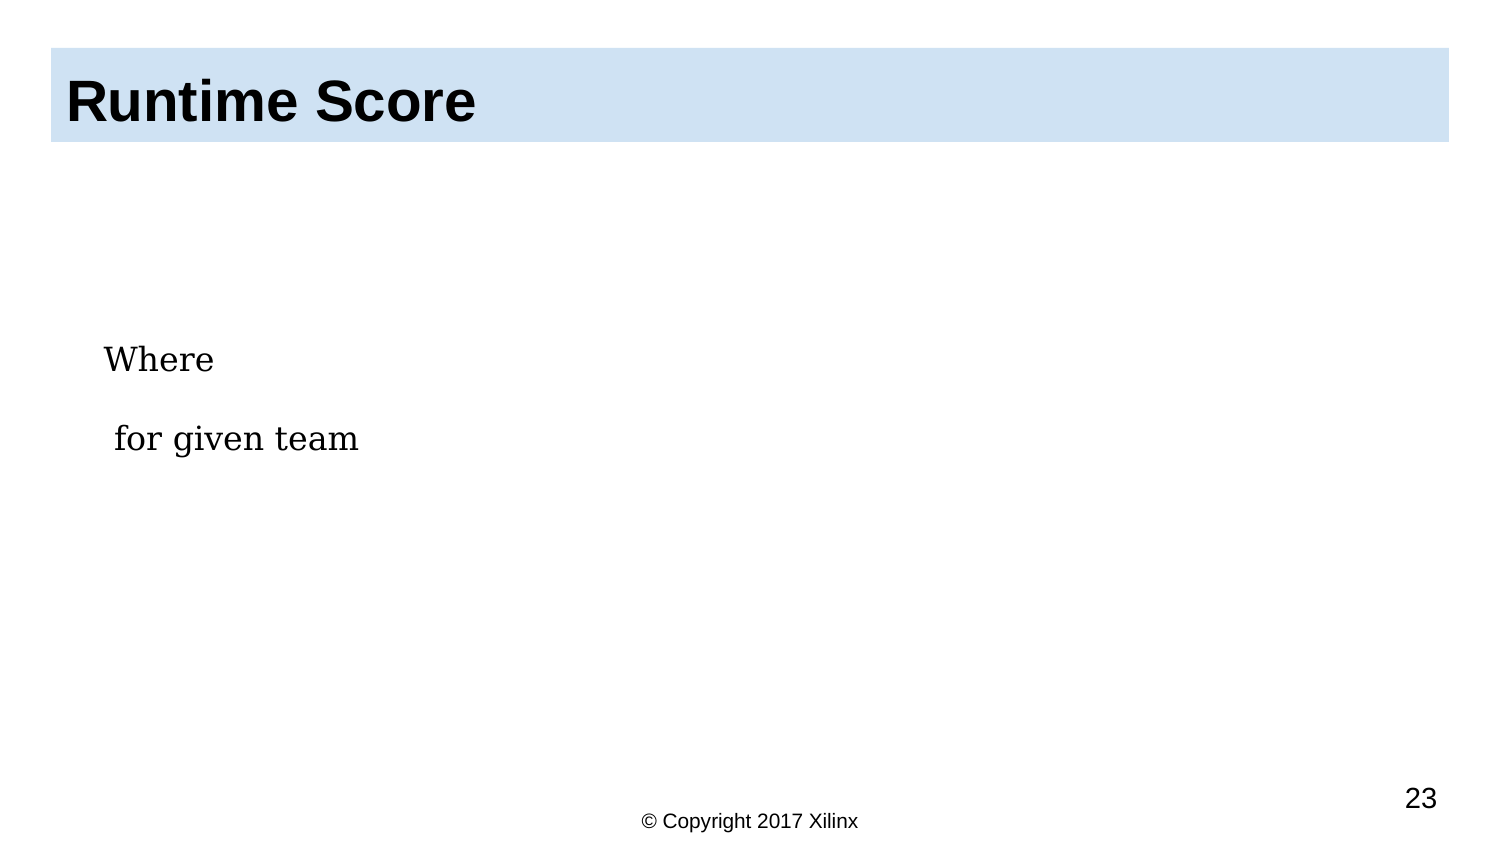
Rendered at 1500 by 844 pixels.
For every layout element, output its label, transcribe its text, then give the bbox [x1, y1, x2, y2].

slide_number 23 [1389, 764, 1480, 830]
title Runtime Score [51, 47, 1449, 142]
